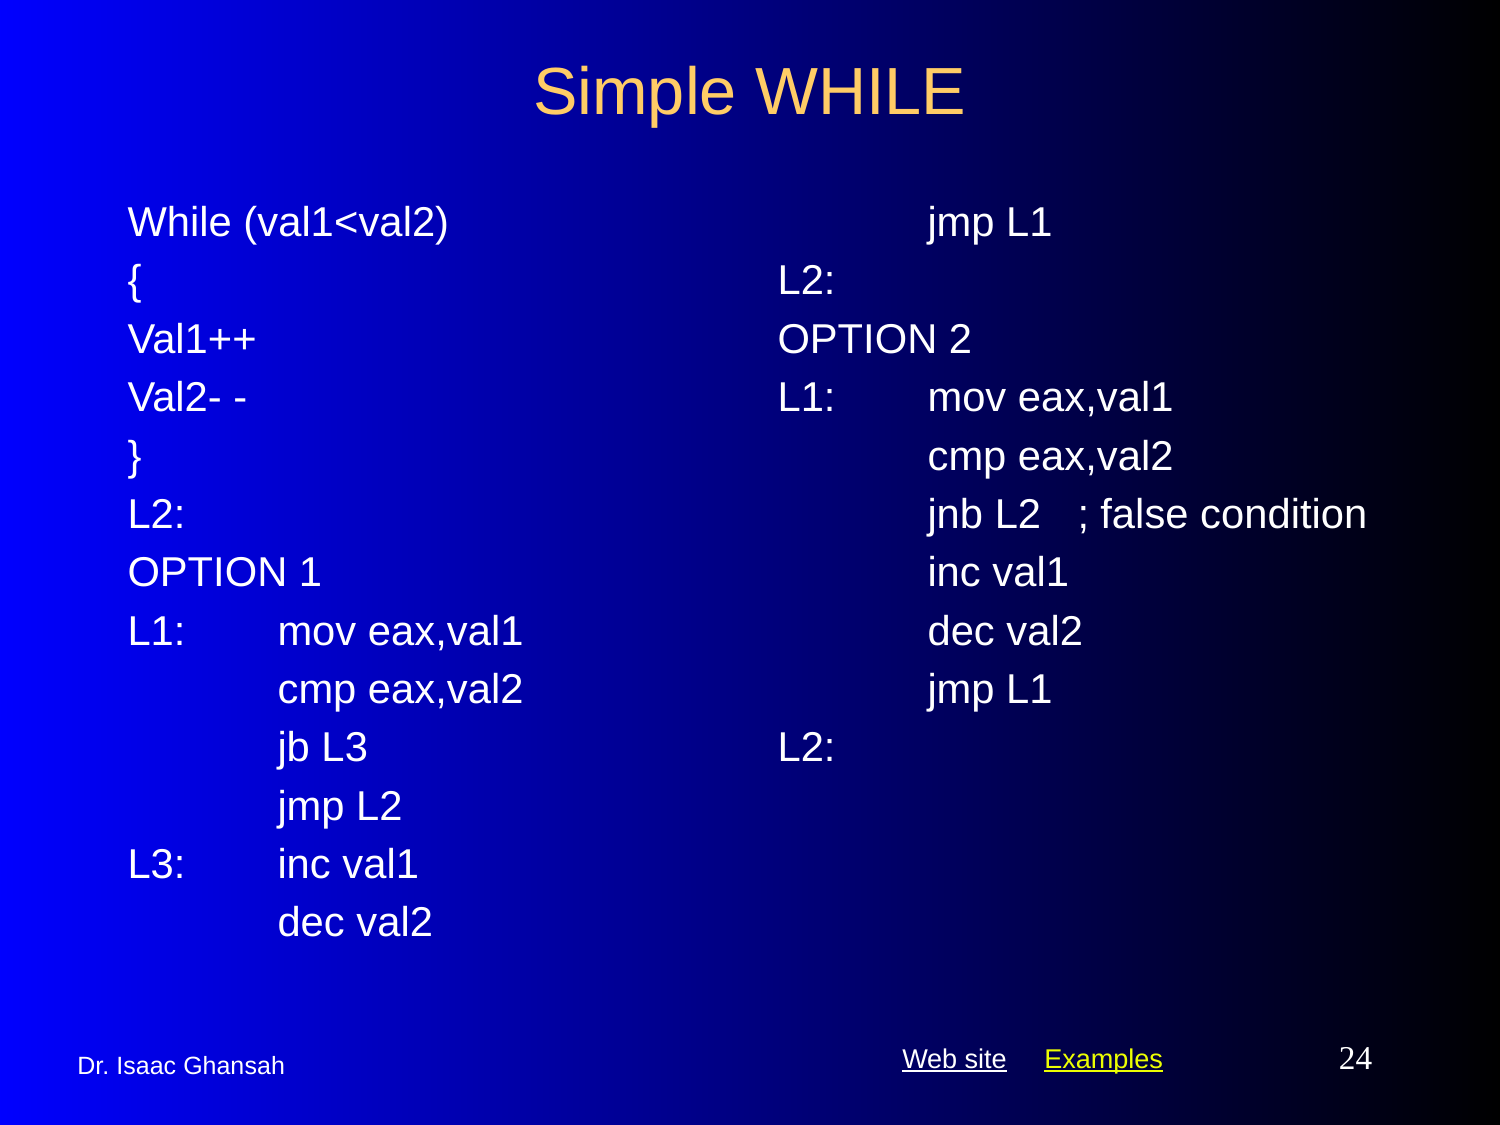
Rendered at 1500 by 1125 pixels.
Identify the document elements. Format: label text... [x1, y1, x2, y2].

footer Dr. Isaac Ghansah [62, 1040, 838, 1091]
title Simple WHILE [112, 37, 1388, 138]
list While (val1<val2) { Val1++ Val2- - } L2: OPTION 1 L1: mov eax,val1 cmp eax,val2 jb L3 jmp L2 L3: inc val1 dec val2 [112, 187, 738, 925]
slide_number 24 [1224, 1025, 1388, 1088]
list jmp L1 L2: OPTION 2 L1: mov eax,val1 cmp eax,val2 jnb L2 ; false condition inc val1 dec val2 jmp L1 L2: [762, 187, 1388, 925]
